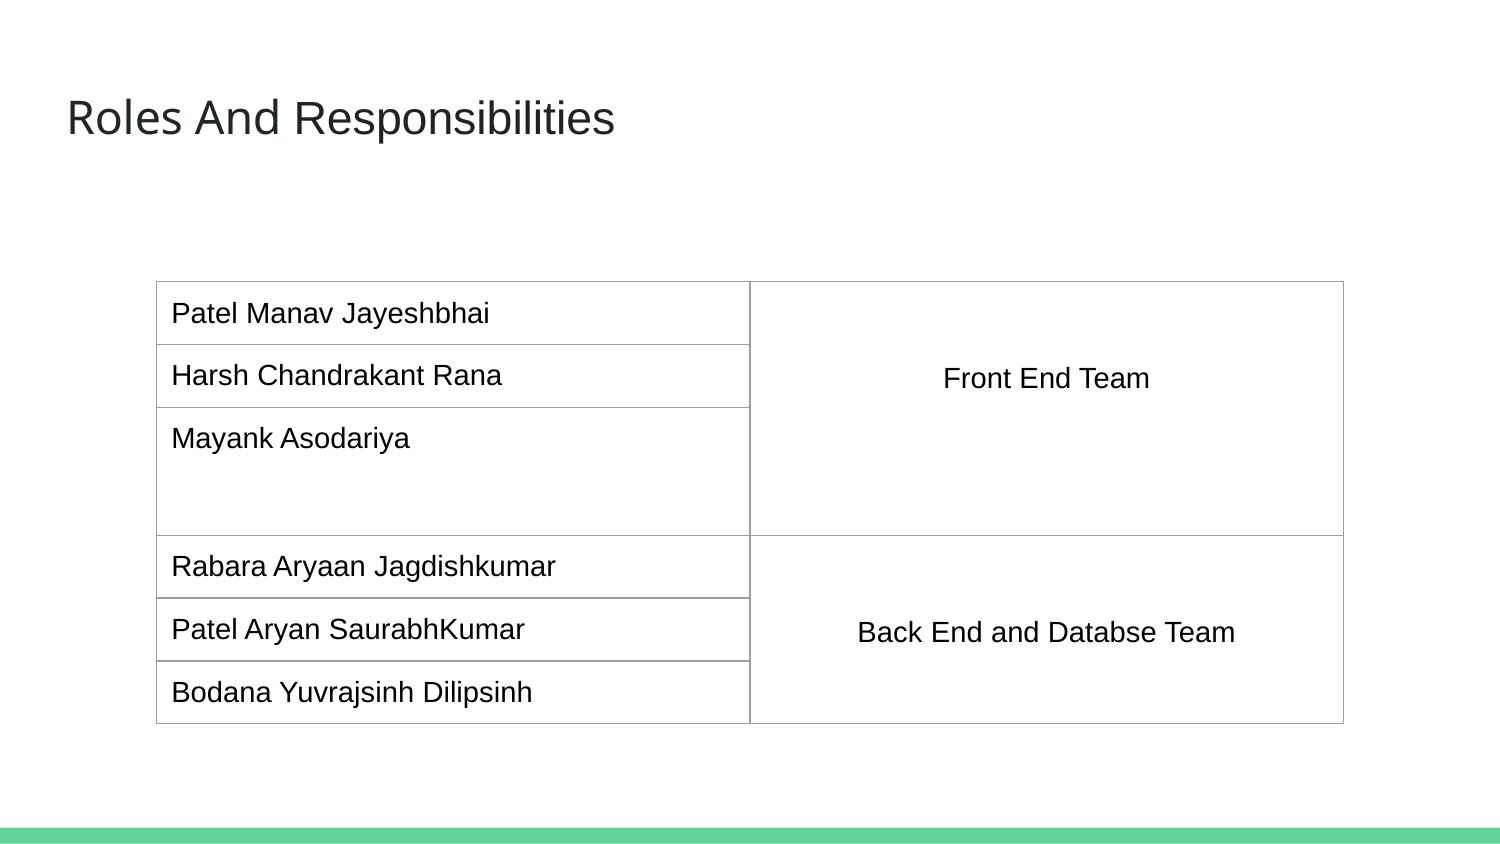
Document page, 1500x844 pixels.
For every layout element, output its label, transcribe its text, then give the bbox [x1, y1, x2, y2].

table_cell Mayank Asodariya [157, 408, 749, 535]
table_header Front End Team [751, 282, 1343, 535]
table_header Patel Manav Jayeshbhai [157, 282, 749, 344]
title Roles And Responsibilities [50, 72, 1450, 168]
table_cell Patel Aryan SaurabhKumar [157, 599, 749, 660]
table_cell Bodana Yuvrajsinh Dilipsinh [157, 662, 749, 723]
table_cell Rabara Aryaan Jagdishkumar [157, 536, 749, 597]
table_cell Back End and Databse Team [751, 536, 1343, 723]
table_cell Harsh Chandrakant Rana [157, 345, 749, 407]
